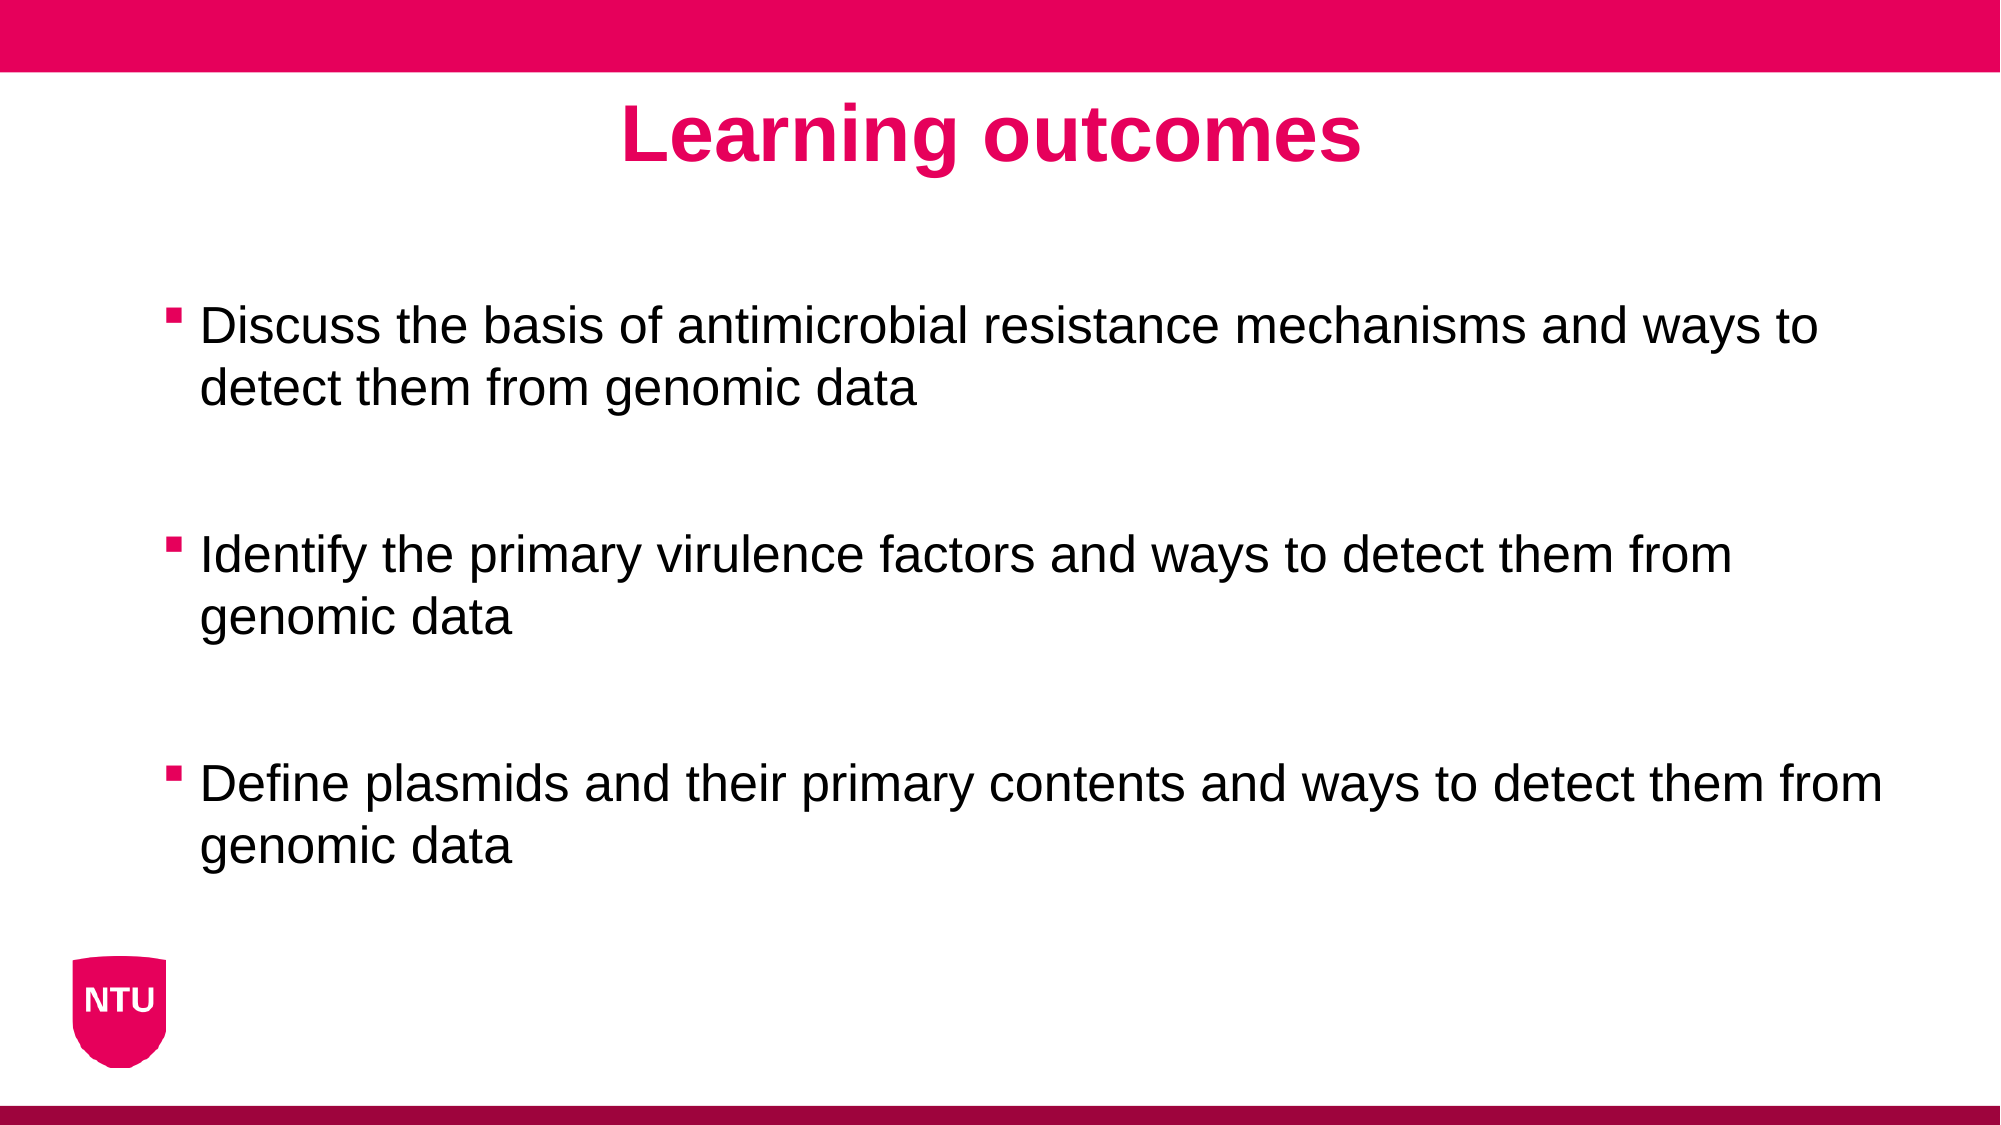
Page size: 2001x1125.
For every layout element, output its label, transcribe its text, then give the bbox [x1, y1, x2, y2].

text_box Learning outcomes [72, 72, 1928, 185]
list Discuss the basis of antimicrobial resistance mechanisms and ways to detect them from genomic data Identify the primary virulence factors and ways to detect them from genomic data Define plasmids and their primary contents and ways to detect them from genomic data [162, 200, 1911, 1044]
